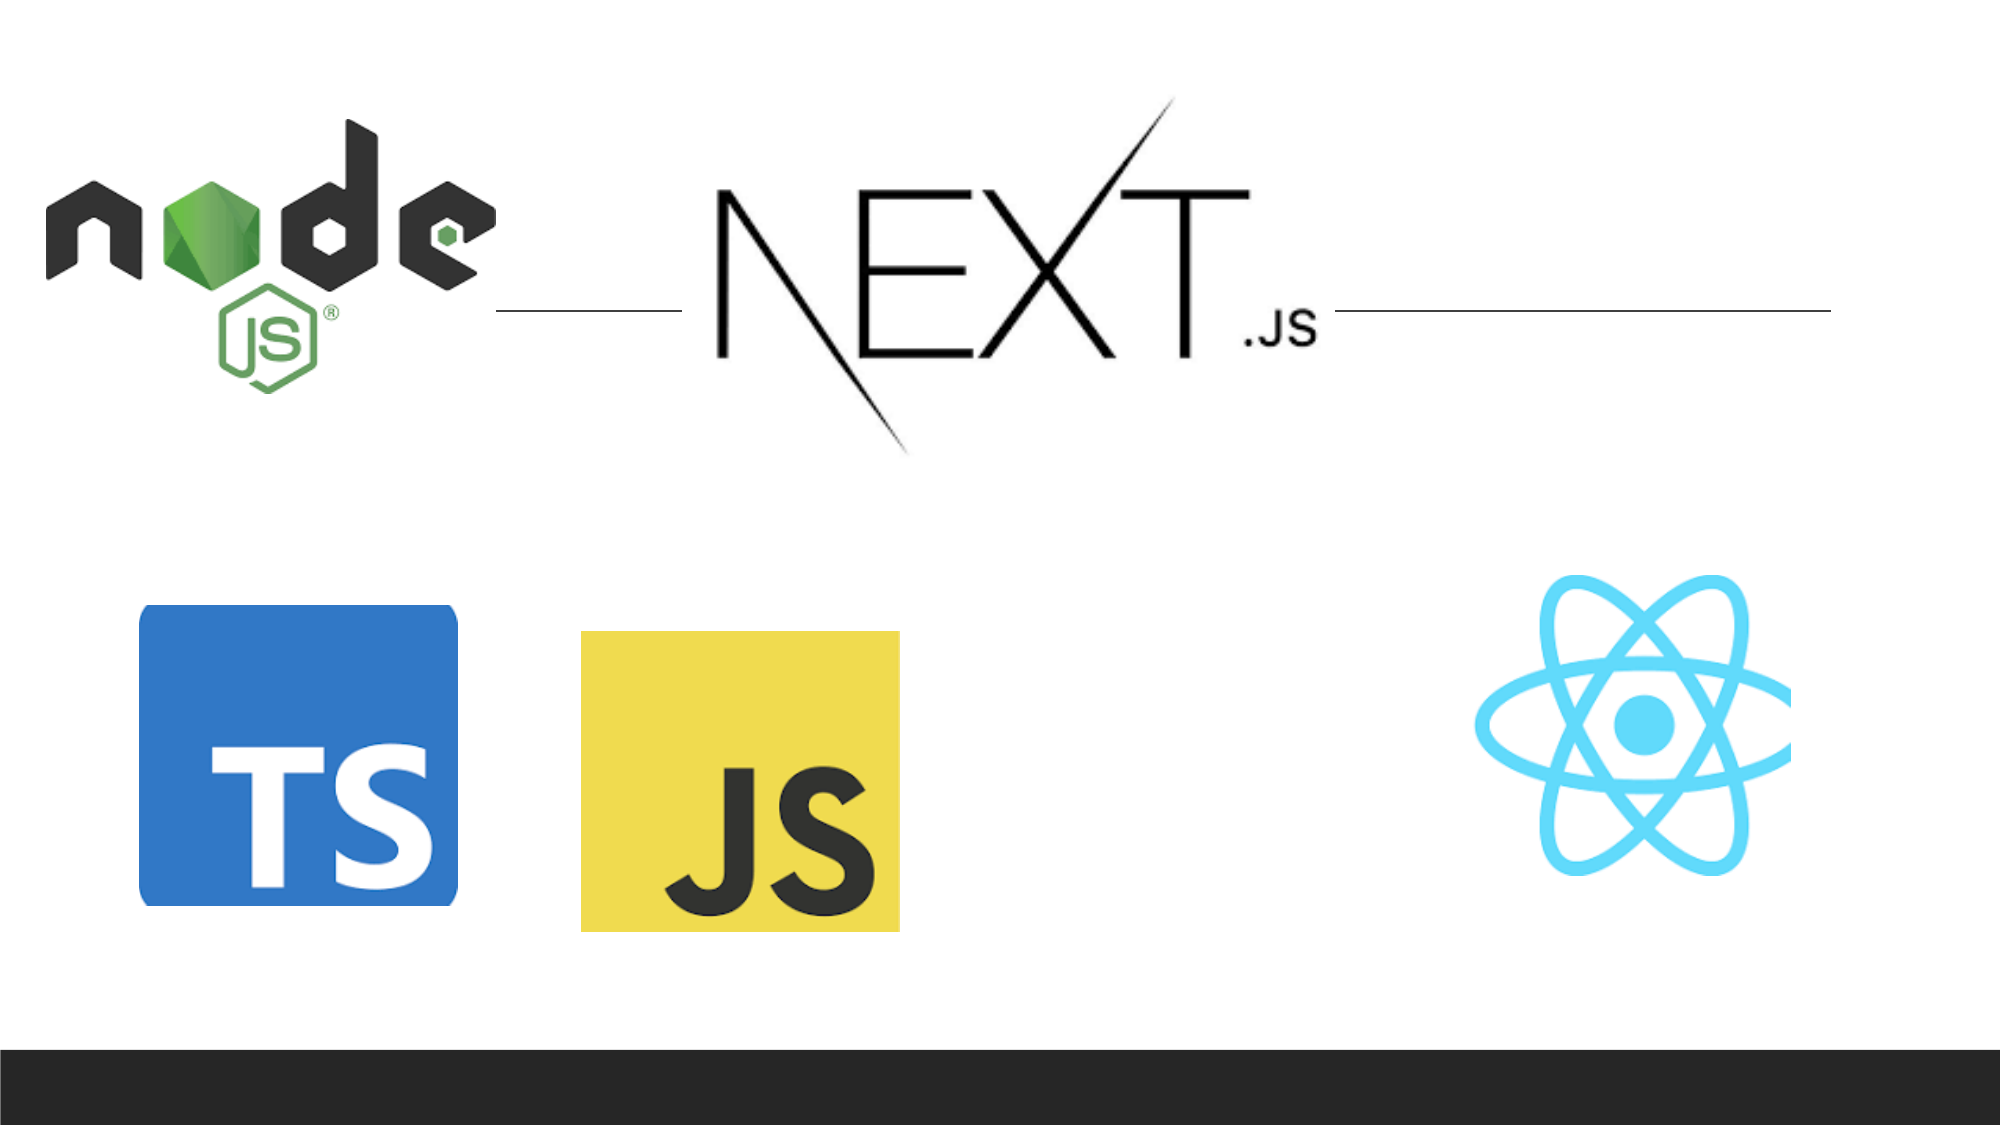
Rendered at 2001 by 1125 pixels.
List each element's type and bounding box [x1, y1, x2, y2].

picture [46, 119, 496, 394]
picture [138, 604, 459, 906]
picture [682, 59, 1335, 495]
picture [1470, 575, 1791, 877]
picture [580, 630, 901, 932]
